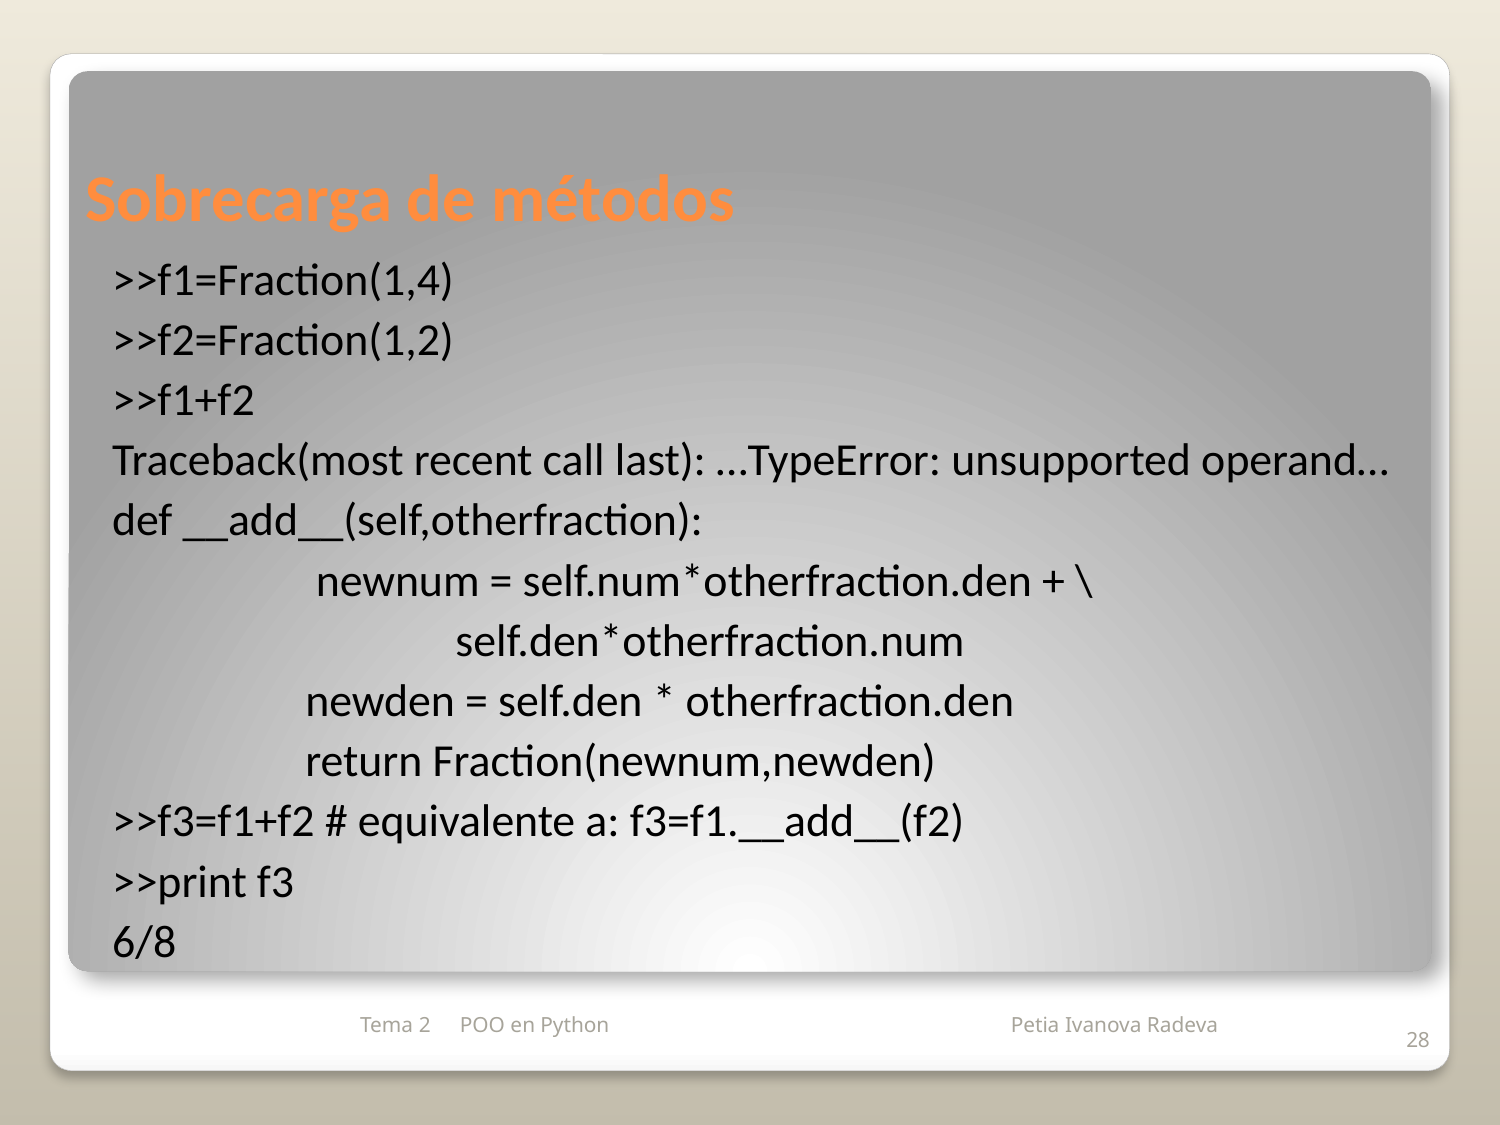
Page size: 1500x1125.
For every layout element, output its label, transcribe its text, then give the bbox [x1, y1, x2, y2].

text_box 28 [1369, 1002, 1445, 1063]
list >>f1=Fraction(1,4) >>f2=Fraction(1,2) >>f1+f2 Traceback(most recent call last): …TypeError: unsupported operand… def __add__(self,otherfraction): newnum = self.num*otherfraction.den + \ self.den*otherfraction.num newden = self.den * otherfraction.den return Fraction(newnum,newden) >>f3=f1+f2 # equivalente a: f3=f1.__add__(f2) >>print f3 6/8 [82, 234, 1425, 922]
text_box Tema 2 [70, 984, 445, 1045]
title Sobrecarga de métodos [70, 70, 1413, 243]
text_box POO en Python [445, 984, 821, 1045]
